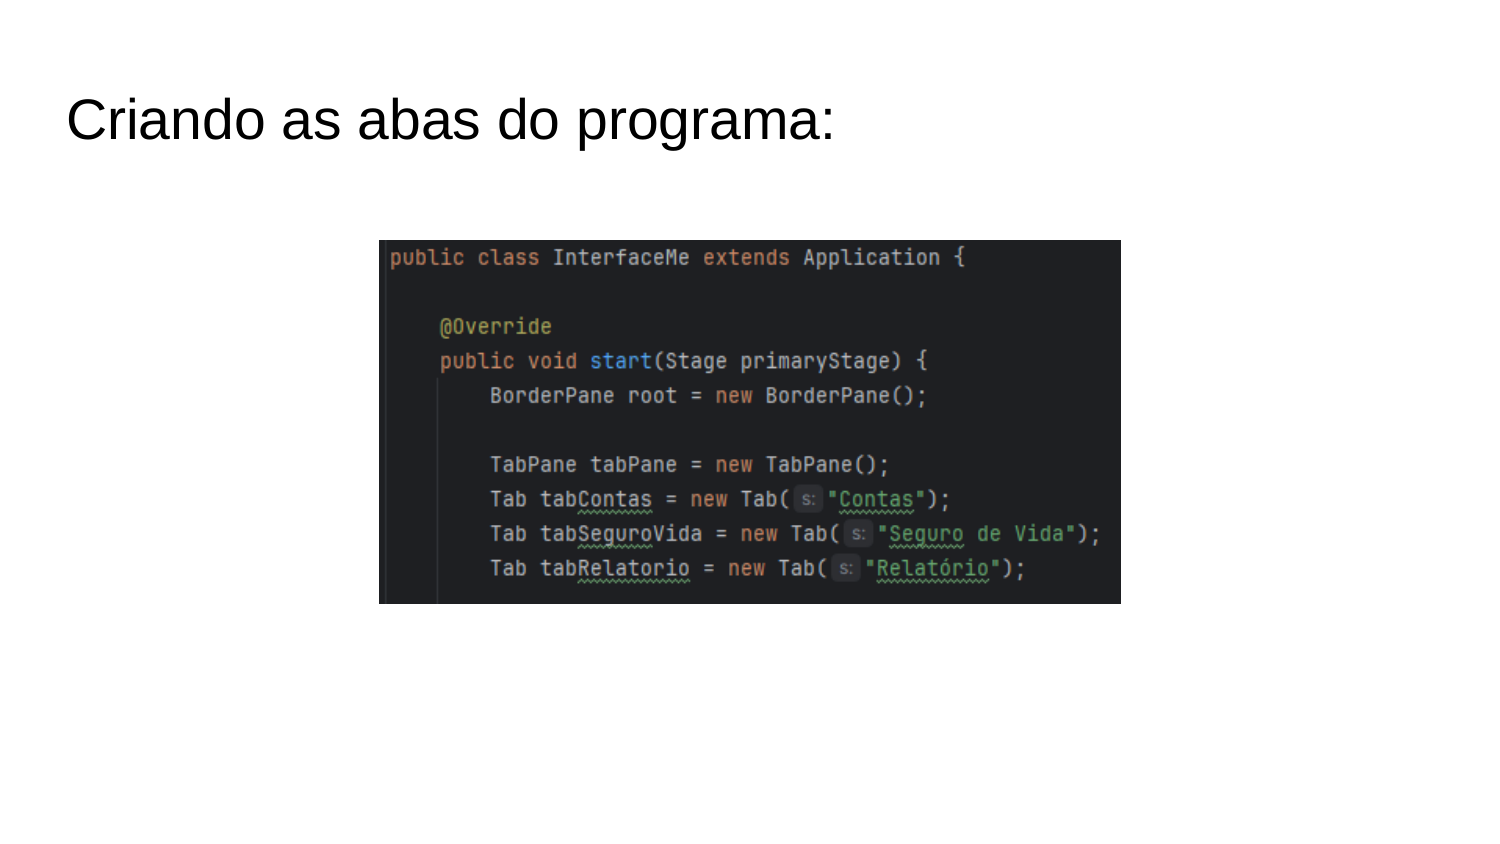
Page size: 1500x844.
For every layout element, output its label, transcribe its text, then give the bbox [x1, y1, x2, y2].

picture [379, 240, 1121, 604]
title Criando as abas do programa: [51, 72, 1449, 167]
